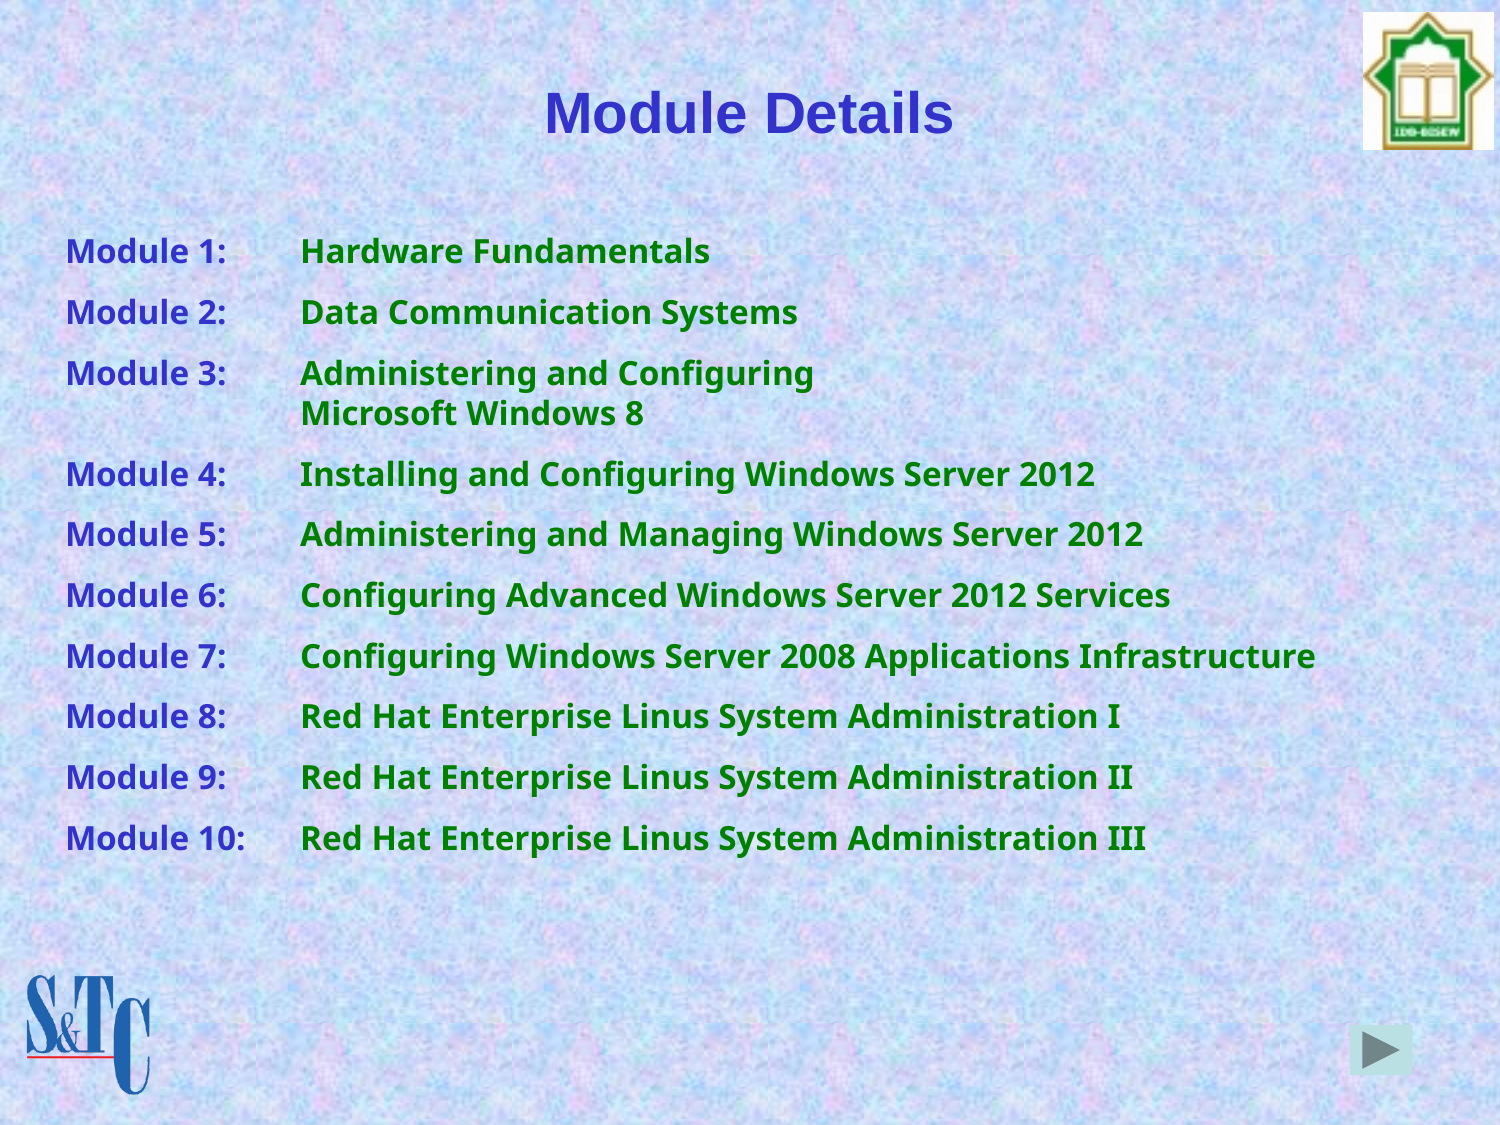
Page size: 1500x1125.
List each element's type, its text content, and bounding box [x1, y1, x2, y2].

title Module Details [75, 45, 1425, 162]
text_box [1349, 1025, 1413, 1076]
picture [0, 0, 1500, 1125]
list Module 1: Hardware Fundamentals Module 2: Data Communication Systems Module 3: Administering and Configuring Microsoft Windows 8 Module 4: Installing and Configuring Windows Server 2012 Module 5: Administering and Managing Windows Server 2012 Module 6: Configuring Advanced Windows Server 2012 Services Module 7: Configuring Windows Server 2008 Applications Infrastructure Module 8: Red Hat Enterprise Linus System Administration I Module 9: Red Hat Enterprise Linus System Administration II Module 10: Red Hat Enterprise Linus System Administration III [50, 162, 1475, 963]
